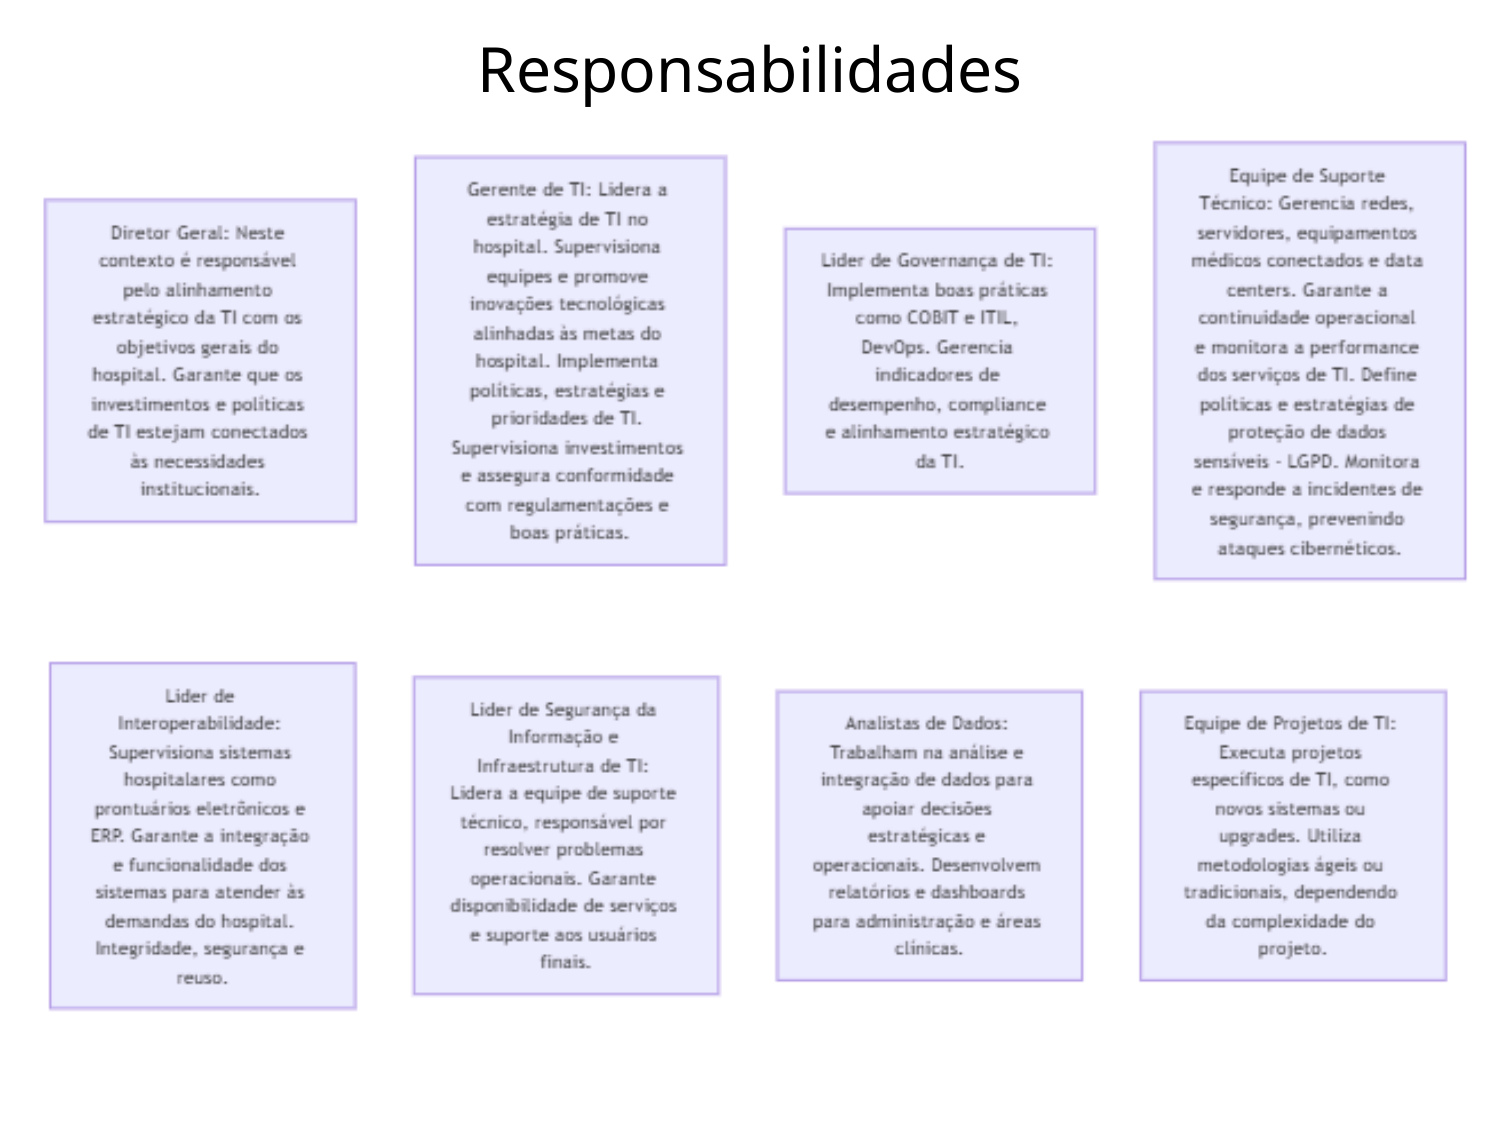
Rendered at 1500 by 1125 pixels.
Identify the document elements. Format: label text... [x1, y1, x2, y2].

title Responsabilidades [51, 24, 1449, 120]
picture [10, 120, 1490, 1034]
